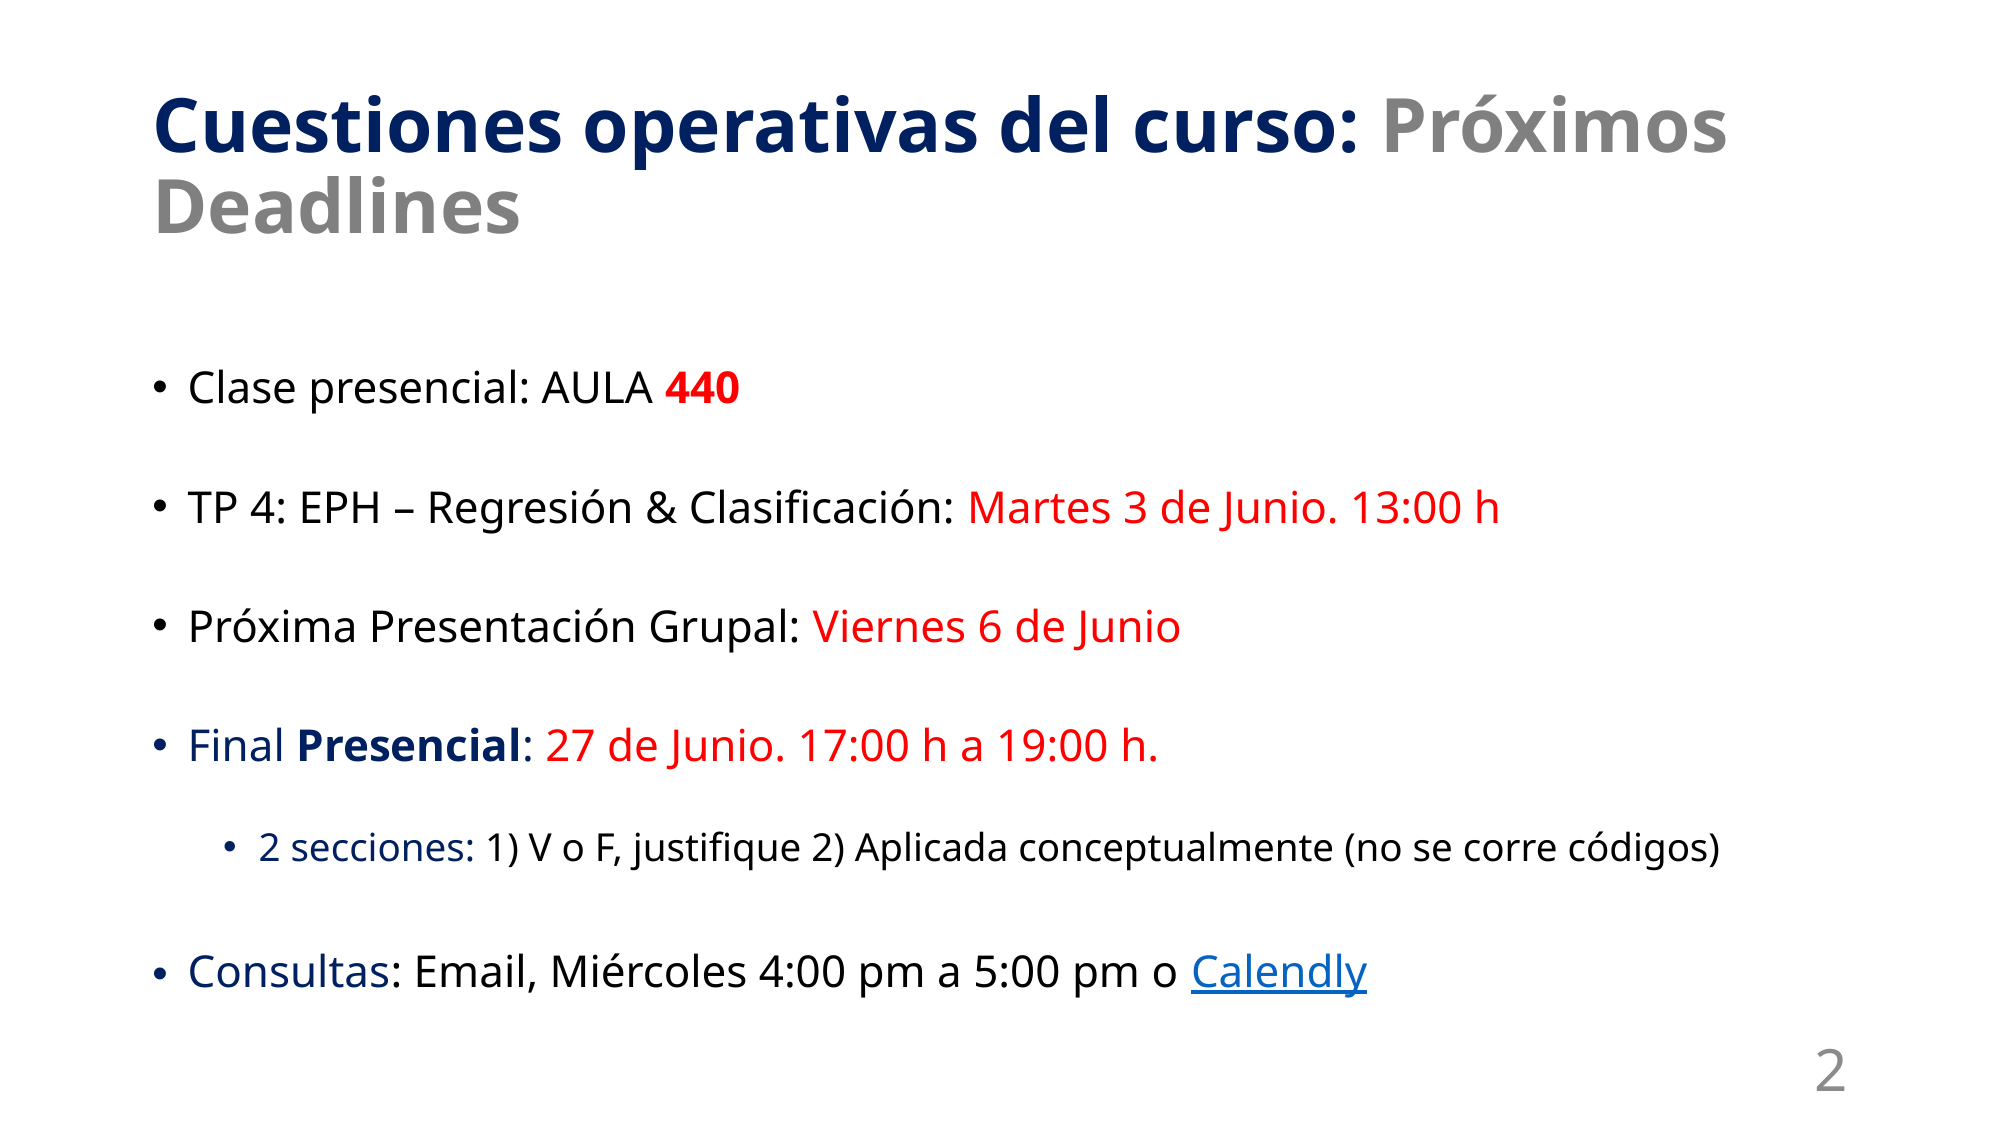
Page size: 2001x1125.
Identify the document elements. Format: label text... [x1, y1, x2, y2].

title Cuestiones operativas del curso: Próximos Deadlines [137, 59, 1863, 278]
slide_number 2 [1412, 1042, 1863, 1103]
list Clase presencial: AULA 440 TP 4: EPH – Regresión & Clasificación: Martes 3 de Junio. 13:00 h Próxima Presentación Grupal: Viernes 6 de Junio Final Presencial: 27 de Junio. 17:00 h a 19:00 h. 2 secciones: 1) V o F, justifique 2) Aplicada conceptualmente (no se corre códigos) Consultas: Email, Miércoles 4:00 pm a 5:00 pm o Calendly [137, 299, 1863, 1014]
